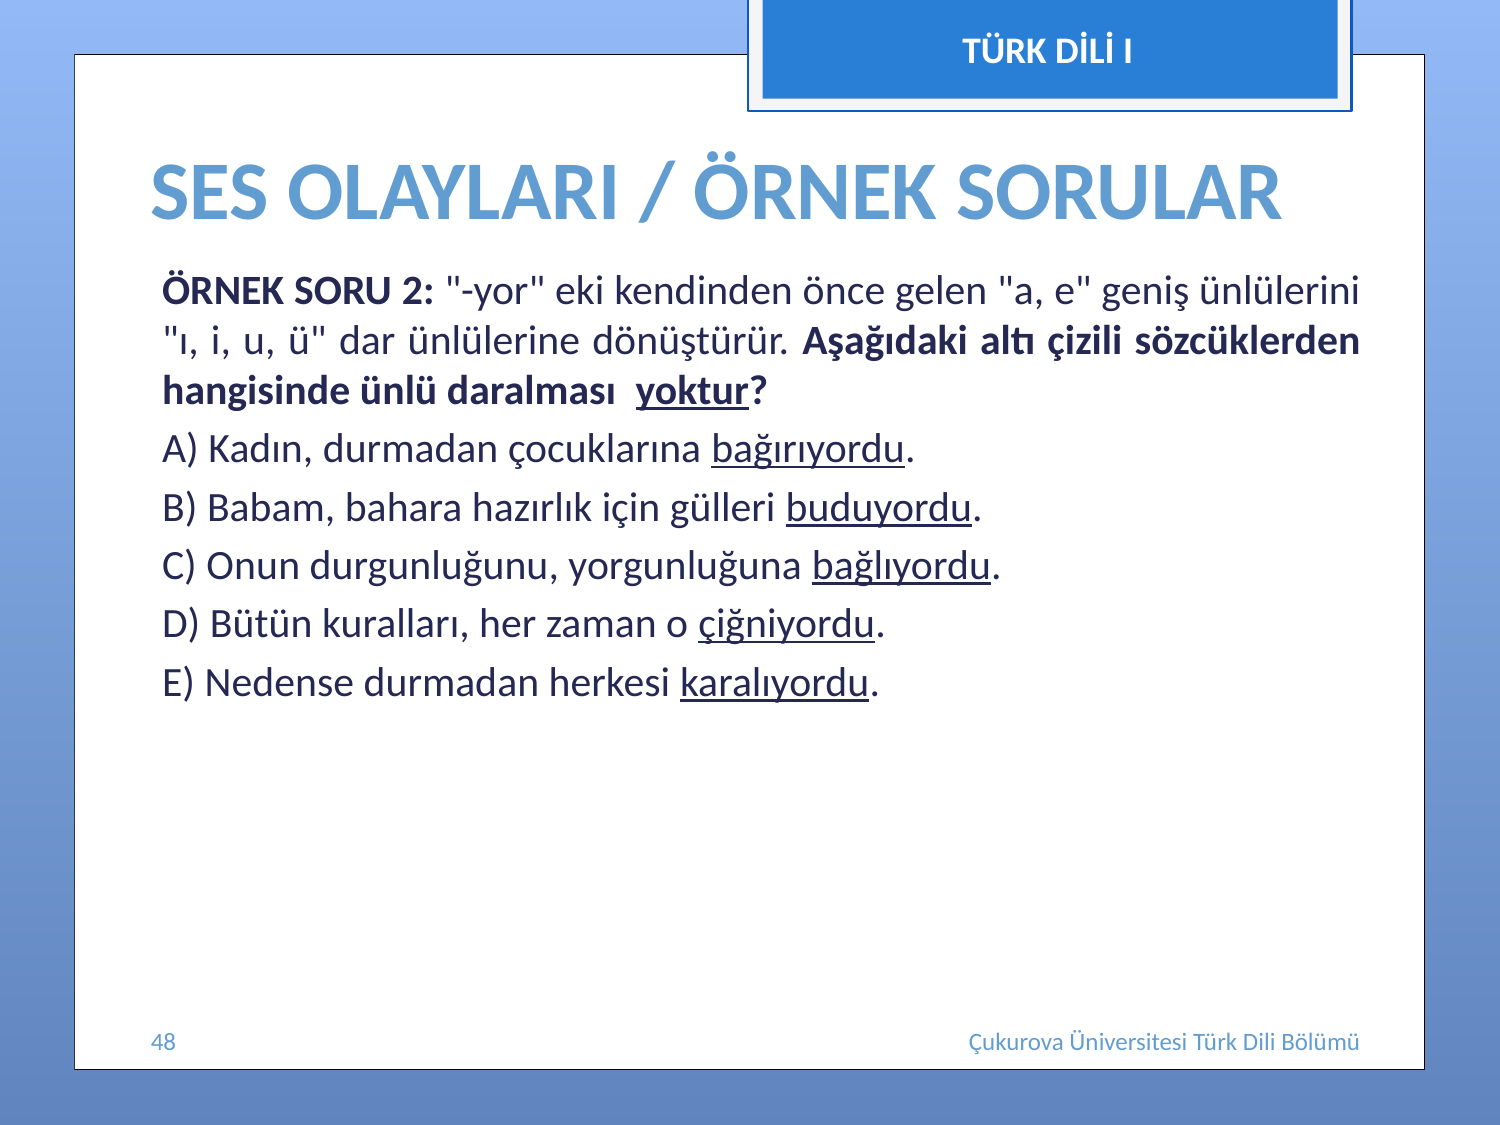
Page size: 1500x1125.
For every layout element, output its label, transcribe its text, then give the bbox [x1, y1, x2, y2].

slide_number TÜRK DİLİ I [761, 18, 1334, 79]
title SES OLAYLARI / ÖRNEK SORULAR [135, 125, 1376, 244]
list ÖRNEK SORU 2: "-yor" eki kendinden önce gelen "a, e" geniş ünlülerini "ı, i, u, ü" dar ünlülerine dönüştürür. Aşağıdaki altı çizili sözcüklerden hangisinde ünlü daralması yoktur? A) Kadın, durmadan çocuklarına bağırıyordu. B) Babam, bahara hazırlık için gülleri buduyordu. C) Onun durgunluğunu, yorgunluğuna bağlıyordu. D) Bütün kuralları, her zaman o çiğniyordu. E) Nedense durmadan herkesi karalıyordu. [135, 255, 1376, 1010]
footer Çukurova Üniversitesi Türk Dili Bölümü [355, 1010, 1376, 1071]
slide_number 48 [135, 1010, 355, 1071]
